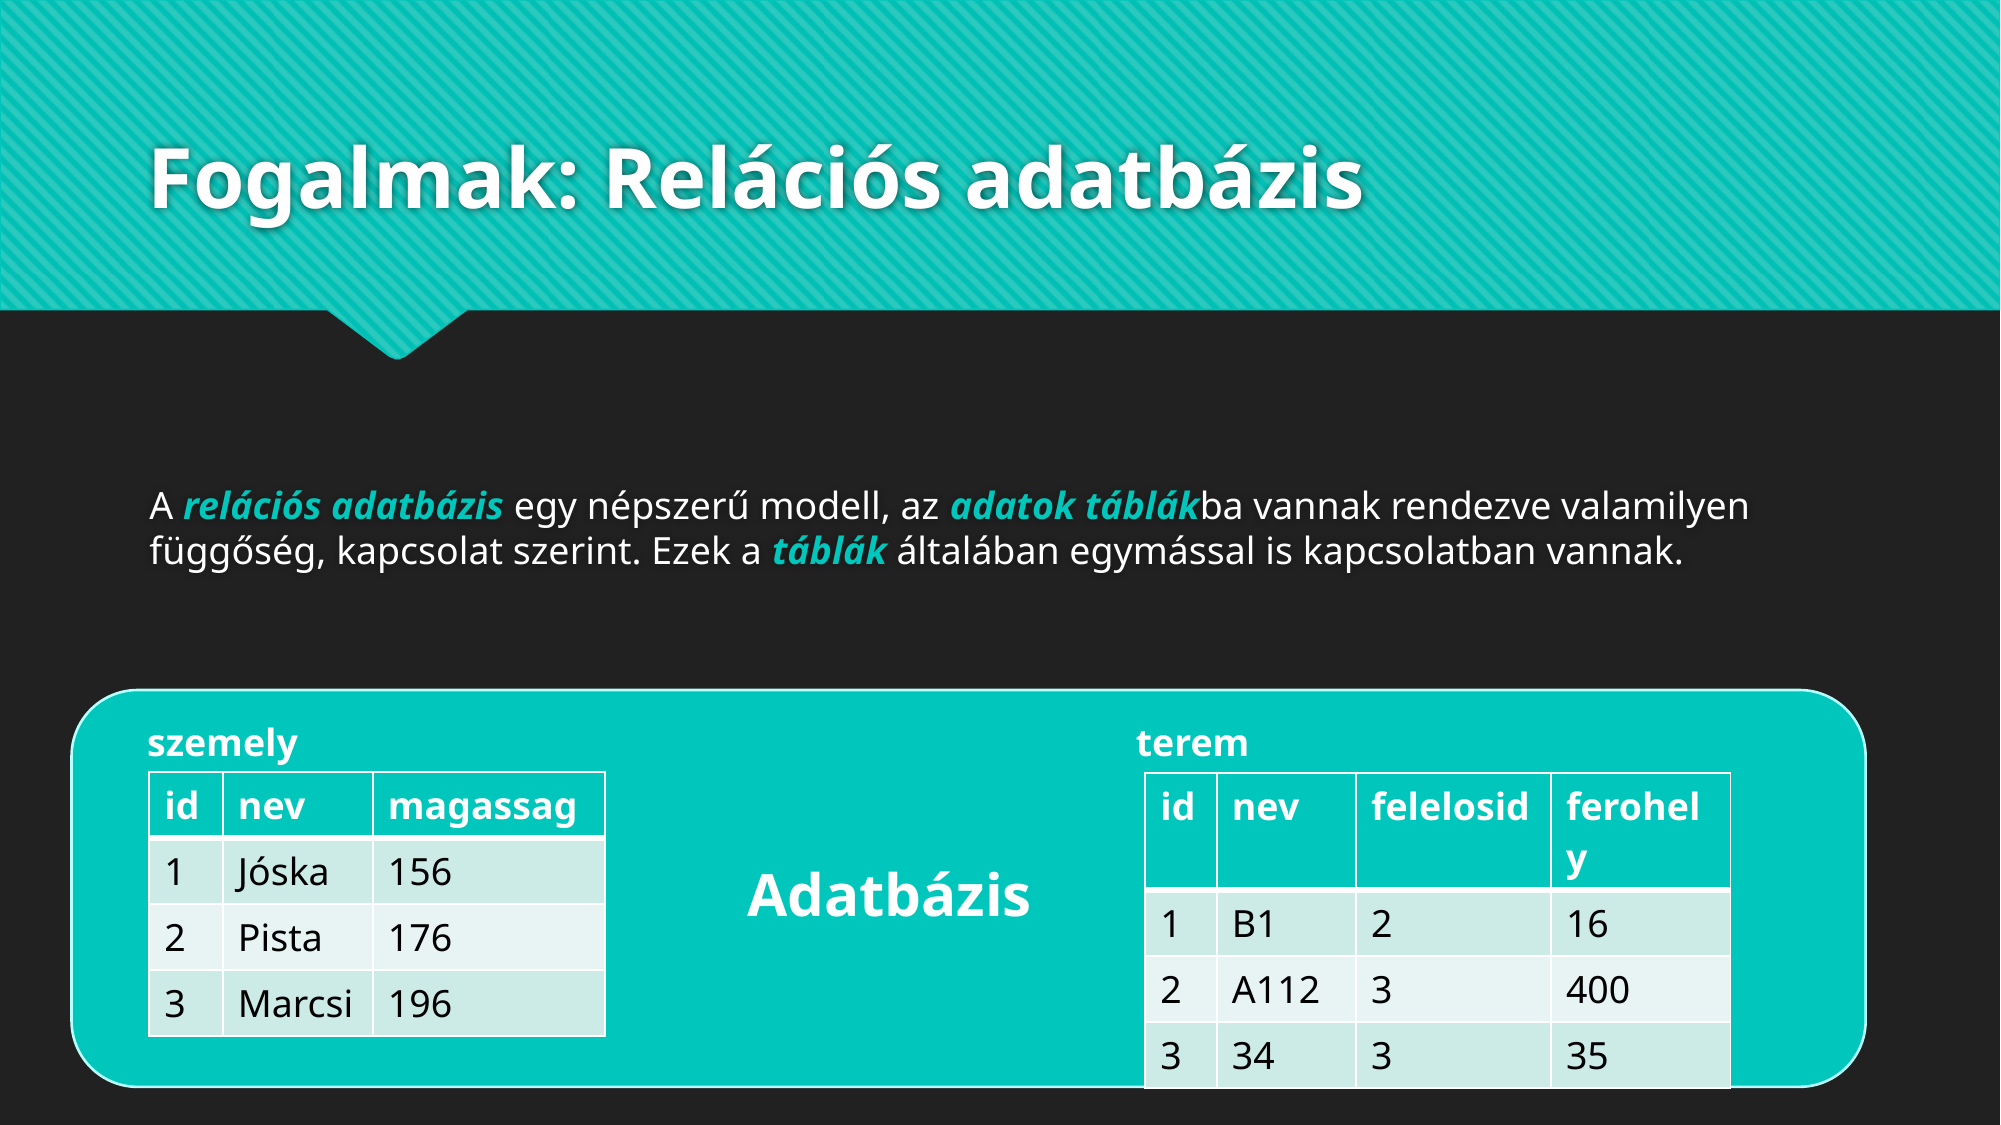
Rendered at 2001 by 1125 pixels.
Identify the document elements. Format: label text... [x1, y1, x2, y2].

table_cell Pista [224, 905, 372, 969]
text_box szemely [132, 711, 313, 771]
table_cell Jóska [224, 841, 372, 903]
table_cell 1 [1146, 893, 1216, 955]
table_cell A112 [1218, 957, 1355, 1021]
table_cell 1 [150, 841, 222, 903]
table_header nev [224, 773, 372, 835]
table_cell Marcsi [224, 971, 372, 1035]
title Fogalmak: Relációs adatbázis [132, 73, 1868, 233]
table_header ferohely [1552, 774, 1730, 887]
table_cell 196 [374, 971, 604, 1035]
table_cell 3 [1357, 957, 1550, 1021]
table_header magassag [374, 773, 604, 835]
table_cell 3 [1146, 1023, 1216, 1087]
text_box [70, 688, 1867, 1089]
table_cell 176 [374, 905, 604, 969]
table_cell 3 [1357, 1023, 1550, 1087]
table_cell 35 [1552, 1023, 1730, 1087]
table_cell B1 [1218, 893, 1355, 955]
table_cell 156 [374, 841, 604, 903]
text_box terem [1120, 712, 1265, 772]
text_box Adatbázis [725, 823, 1054, 964]
table_header id [150, 773, 222, 835]
table_cell 400 [1552, 957, 1730, 1021]
table_cell 2 [1357, 893, 1550, 955]
table_header id [1146, 774, 1216, 887]
table_cell 34 [1218, 1023, 1355, 1087]
table_cell 16 [1552, 893, 1730, 955]
table_header felelosid [1357, 774, 1550, 887]
table_cell 3 [150, 971, 222, 1035]
table_cell 2 [150, 905, 222, 969]
table_header nev [1218, 774, 1355, 887]
list A relációs adatbázis egy népszerű modell, az adatok táblákba vannak rendezve valamilyen függőség, kapcsolat szerint. Ezek a táblák általában egymással is kapcsolatban vannak. [134, 364, 1866, 690]
table_cell 2 [1146, 957, 1216, 1021]
